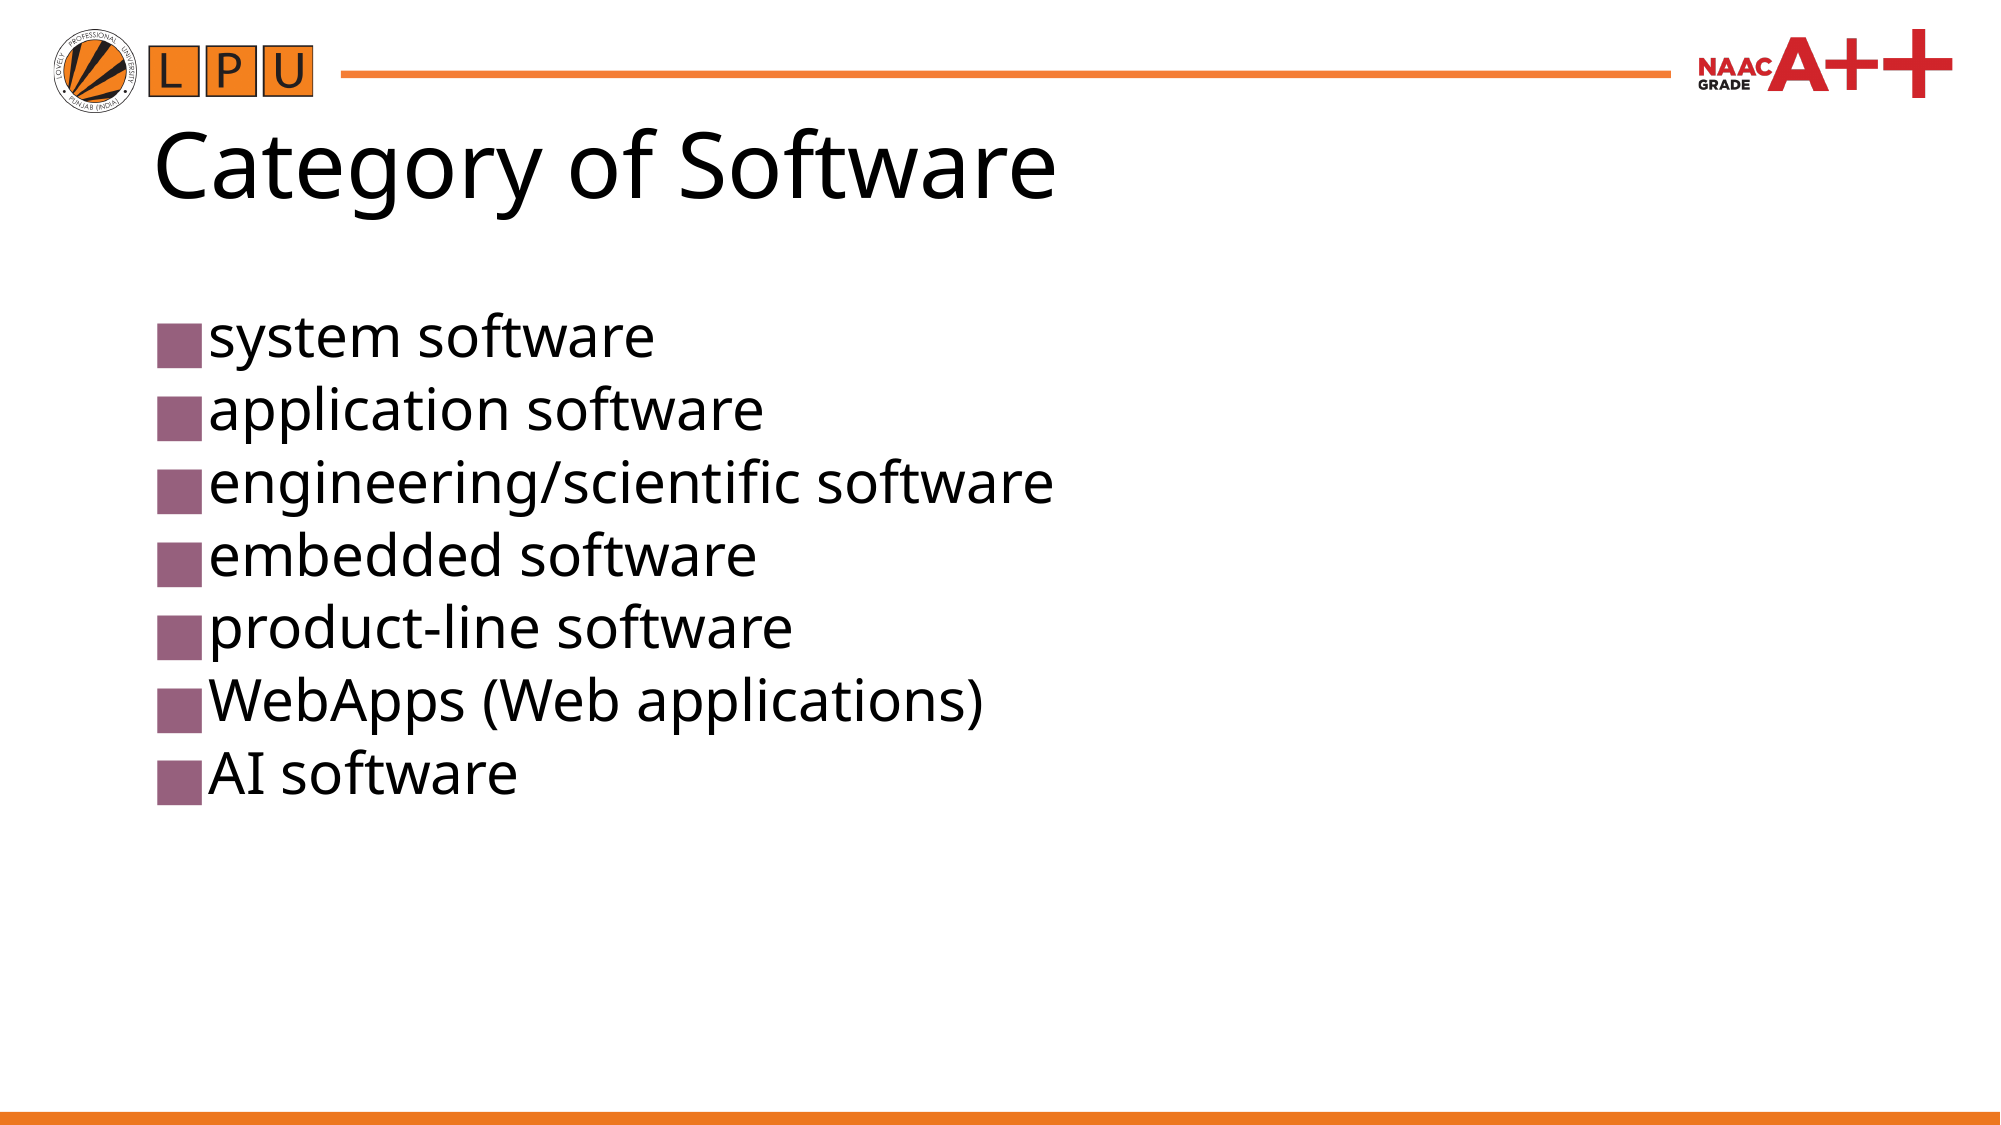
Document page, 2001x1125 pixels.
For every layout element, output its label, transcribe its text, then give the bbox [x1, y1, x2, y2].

list system software application software engineering/scientific software embedded software product-line software WebApps (Web applications) AI software [137, 299, 1863, 1014]
title Category of Software [137, 59, 1863, 278]
